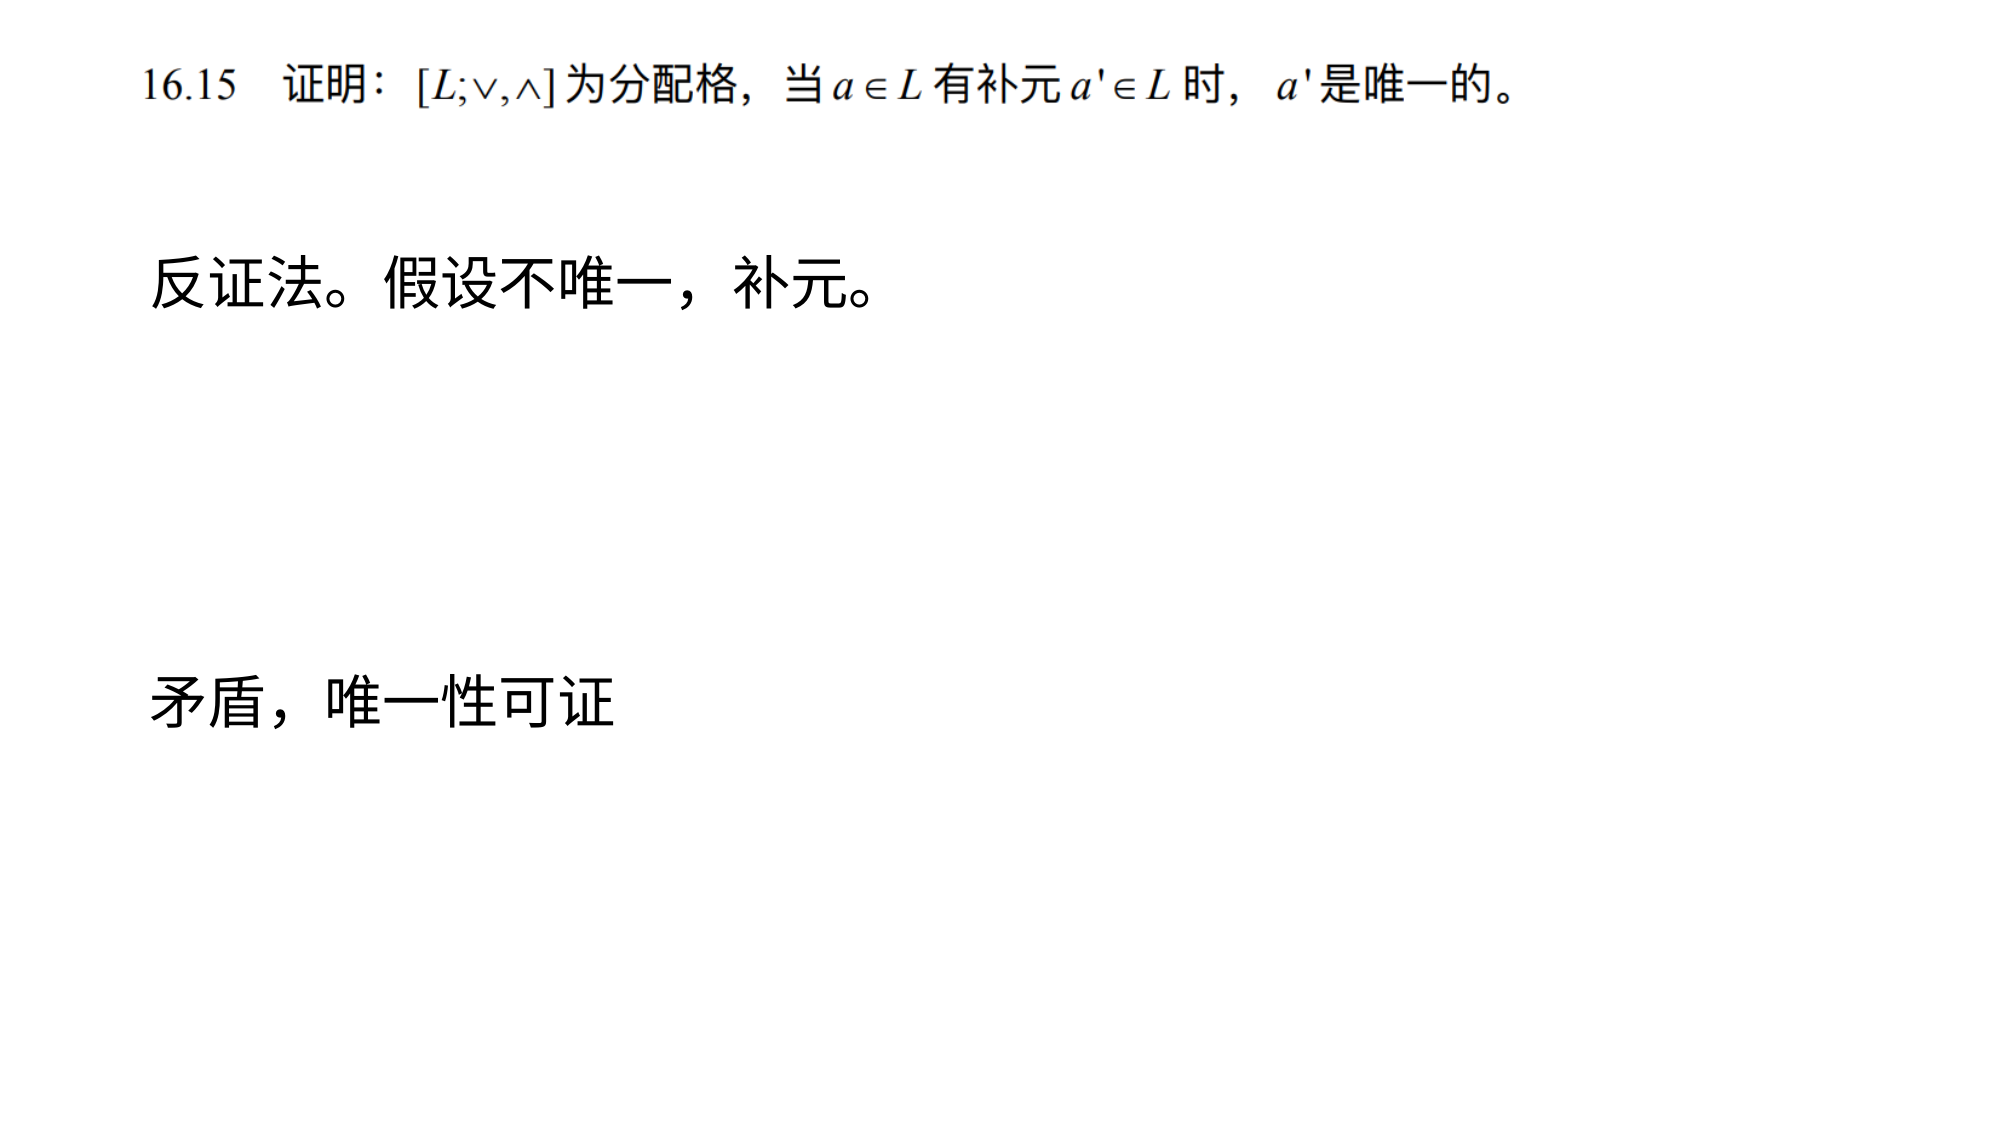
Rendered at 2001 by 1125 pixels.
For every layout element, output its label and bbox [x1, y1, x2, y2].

picture [137, 50, 1525, 115]
